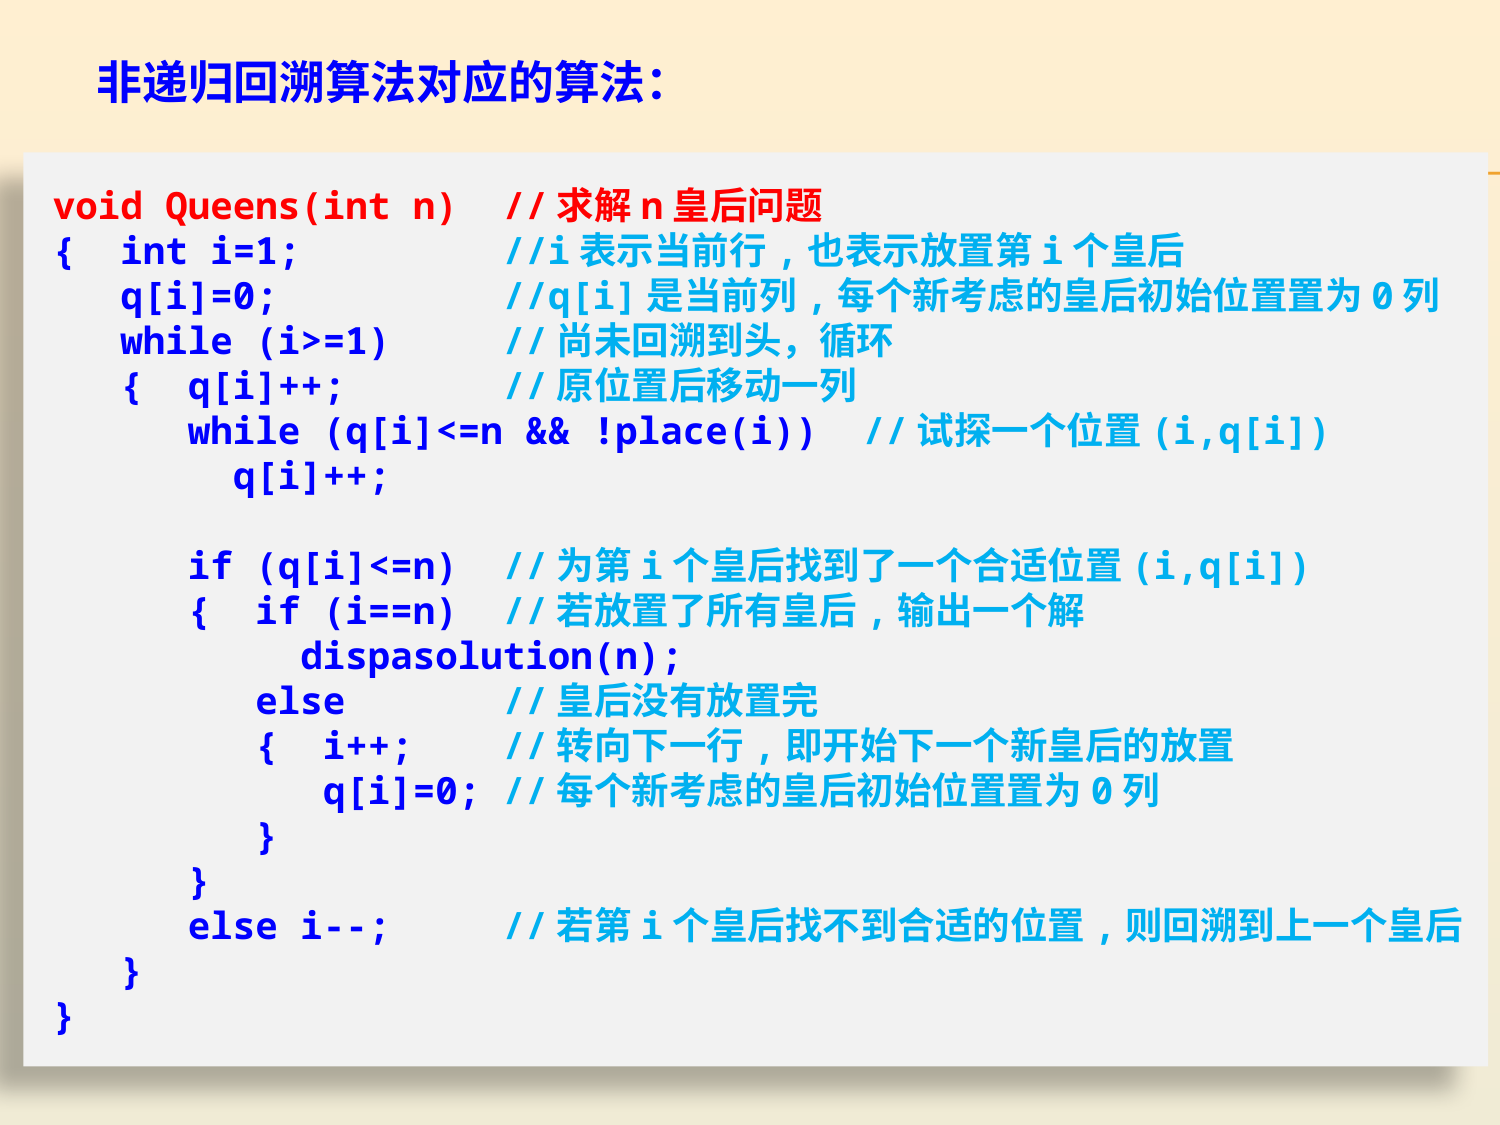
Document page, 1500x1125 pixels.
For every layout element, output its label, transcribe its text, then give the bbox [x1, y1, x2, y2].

text_box 非递归回溯算法对应的算法： [81, 46, 786, 117]
text_box void Queens(int n) //求解n皇后问题 { int i=1; //i表示当前行,也表示放置第i个皇后 q[i]=0; //q[i]是当前列,每个新考虑的皇后初始位置置为0列 while (i>=1) //尚未回溯到头，循环 { q[i]++; //原位置后移动一列 while (q[i]<=n && !place(i)) //试探一个位置(i,q[i]) q[i]++; if (q[i]<=n) //为第i个皇后找到了一个合适位置(i,q[i]) { if (i==n) //若放置了所有皇后,输出一个解 dispasolution(n); else //皇后没有放置完 { i++; //转向下一行,即开始下一个新皇后的放置 q[i]=0; //每个新考虑的皇后初始位置置为0列 } } else i--; //若第i个皇后找不到合适的位置,则回溯到上一个皇后 } } [23, 151, 1489, 1067]
